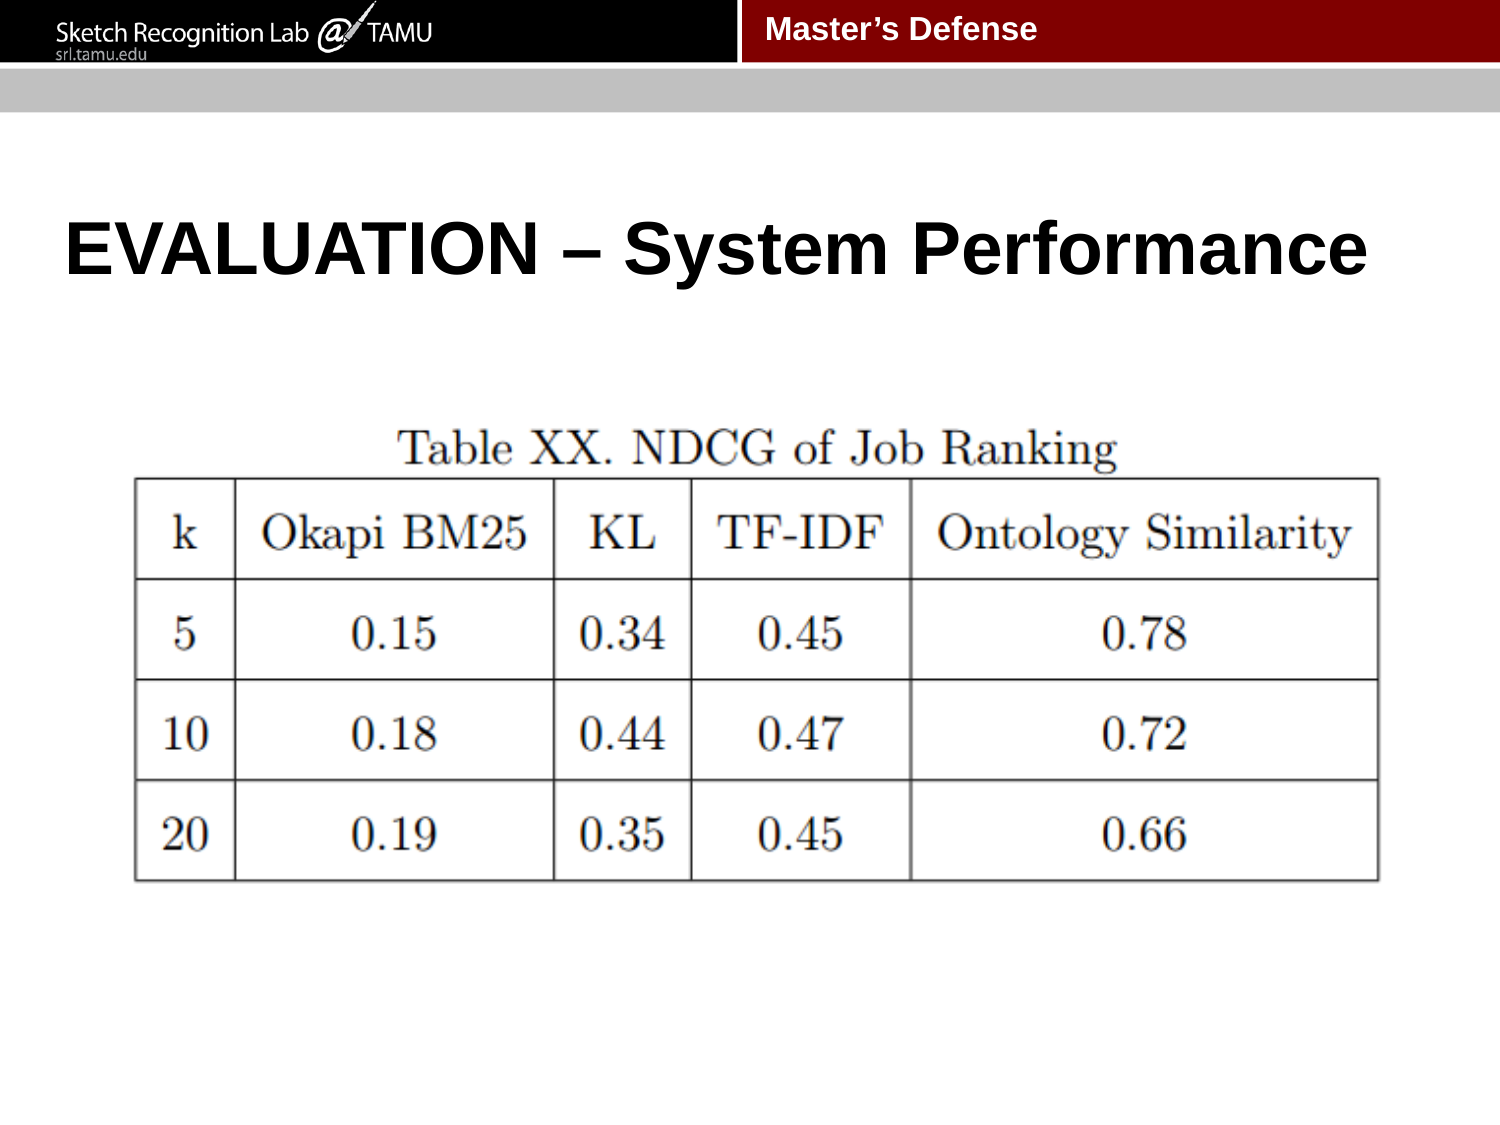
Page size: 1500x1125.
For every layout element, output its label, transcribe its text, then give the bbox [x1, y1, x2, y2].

picture [55, 0, 432, 64]
title EVALUATION – System Performance [50, 162, 1500, 326]
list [43, 362, 1458, 931]
